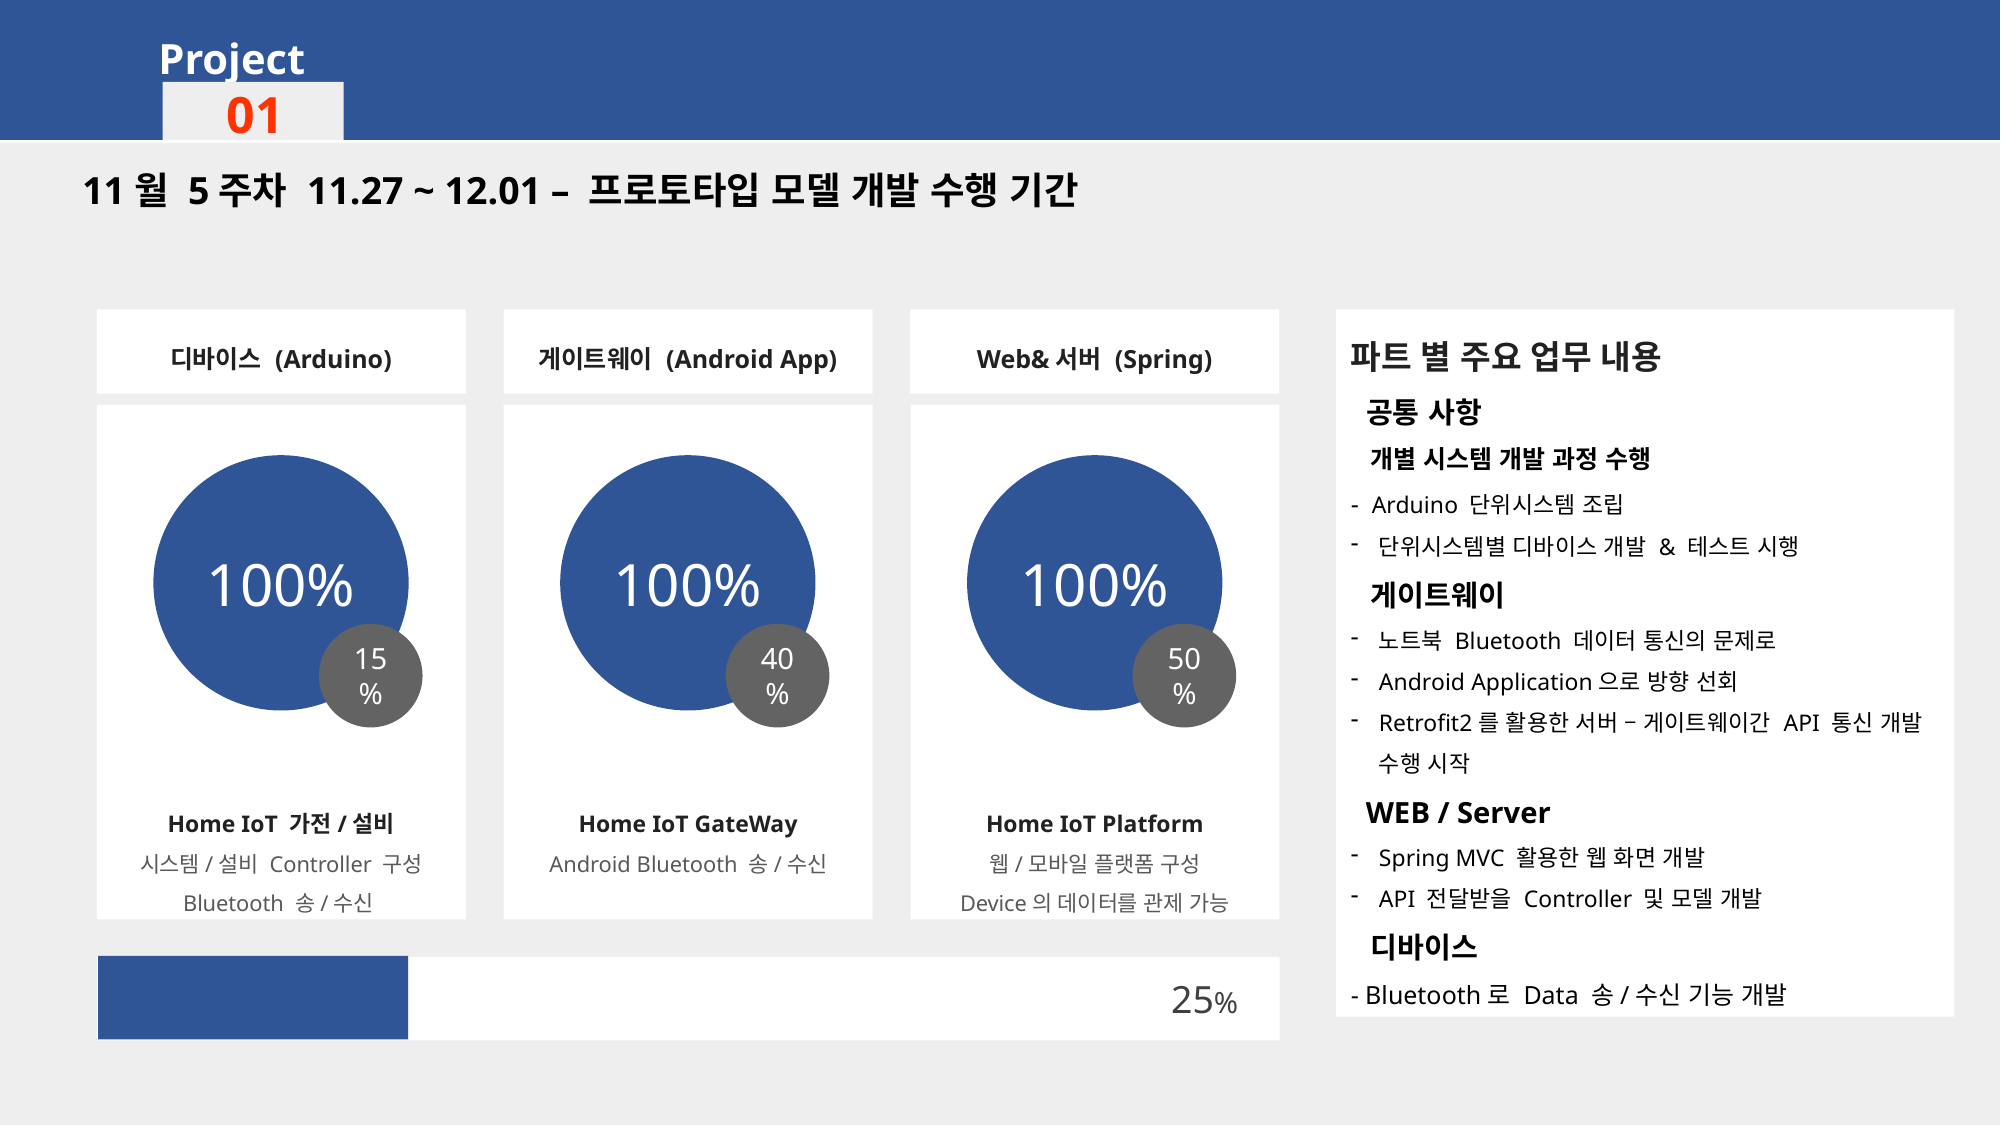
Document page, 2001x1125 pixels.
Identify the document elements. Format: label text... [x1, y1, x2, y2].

text_box Project [143, 0, 321, 91]
text_box 50 % [1131, 622, 1238, 729]
text_box [321, 0, 2000, 141]
text_box 디바이스 (Arduino) [155, 321, 407, 381]
text_box [503, 403, 874, 920]
text_box [96, 308, 467, 395]
text_box 01 [211, 75, 299, 151]
text_box 25% [409, 956, 1281, 1041]
text_box 파트 별 주요 업무 내용 공통 사항 개별 시스템 개발 과정 수행 - Arduino 단위시스템 조립 단위시스템별 디바이스 개발 & 테스트 시행 게이트웨이 노트북 Bluetooth 데이터 통신의 문제로 Android Application으로 방향 선회 Retrofit2를 활용한 서버 – 게이트웨이간 API 통신 개발 수행 시작 WEB / Server Spring MVC 활용한 웹 화면 개발 API 전달받을 Controller 및 모델 개발 디바이스 - Bluetooth로 Data 송/수신 기능 개발 [1336, 309, 1955, 1017]
text_box [0, 0, 161, 141]
text_box 100% [966, 454, 1224, 712]
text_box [910, 309, 1280, 394]
text_box 100% [152, 454, 410, 712]
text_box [503, 309, 873, 394]
text_box [0, 142, 2000, 1125]
text_box 100% [559, 454, 817, 712]
text_box 11월 5주차 11.27 ~ 12.01 – 프로토타입 모델 개발 수행 기간 [67, 160, 1930, 220]
text_box 40% [724, 622, 831, 729]
text_box [97, 955, 409, 1041]
text_box Home IoT 가전/설비 시스템/설비 Controller 구성 Bluetooth 송/수신 [96, 788, 466, 924]
text_box 15% [317, 622, 424, 729]
text_box [910, 403, 1281, 920]
text_box [96, 403, 467, 920]
text_box Home IoT GateWay Android Bluetooth 송/수신 [503, 788, 873, 884]
text_box Home IoT Platform 웹/모바일 플랫폼 구성 Device의 데이터를 관제 가능 [910, 788, 1280, 924]
text_box [161, 81, 211, 141]
text_box [299, 81, 345, 141]
